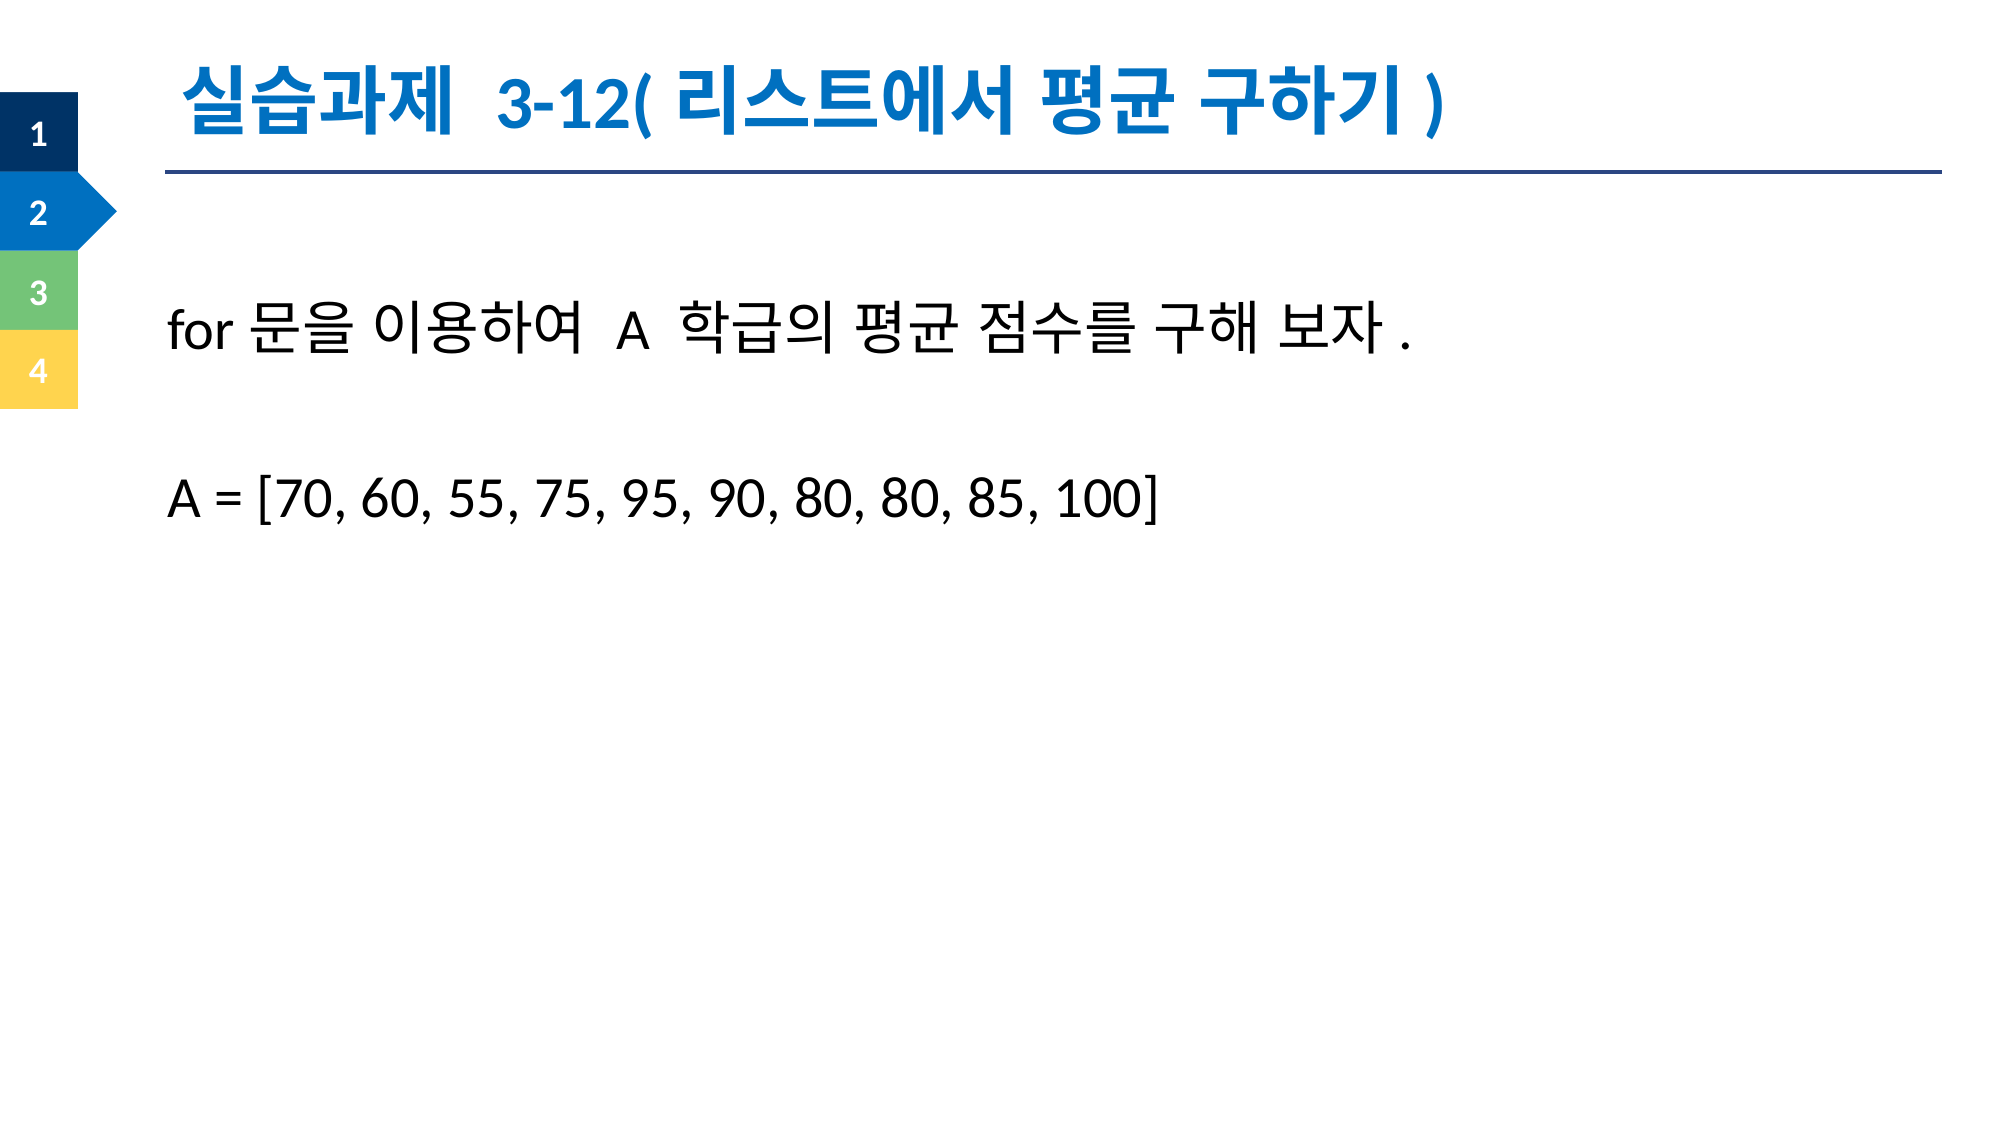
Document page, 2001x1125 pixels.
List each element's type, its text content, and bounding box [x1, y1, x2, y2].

text_box for문을 이용하여 A 학급의 평균 점수를 구해 보자. A = [70, 60, 55, 75, 95, 90, 80, 80, 85, 100] [152, 292, 1878, 1006]
list 실습과제 3-12(리스트에서 평균 구하기) [165, 36, 1914, 172]
